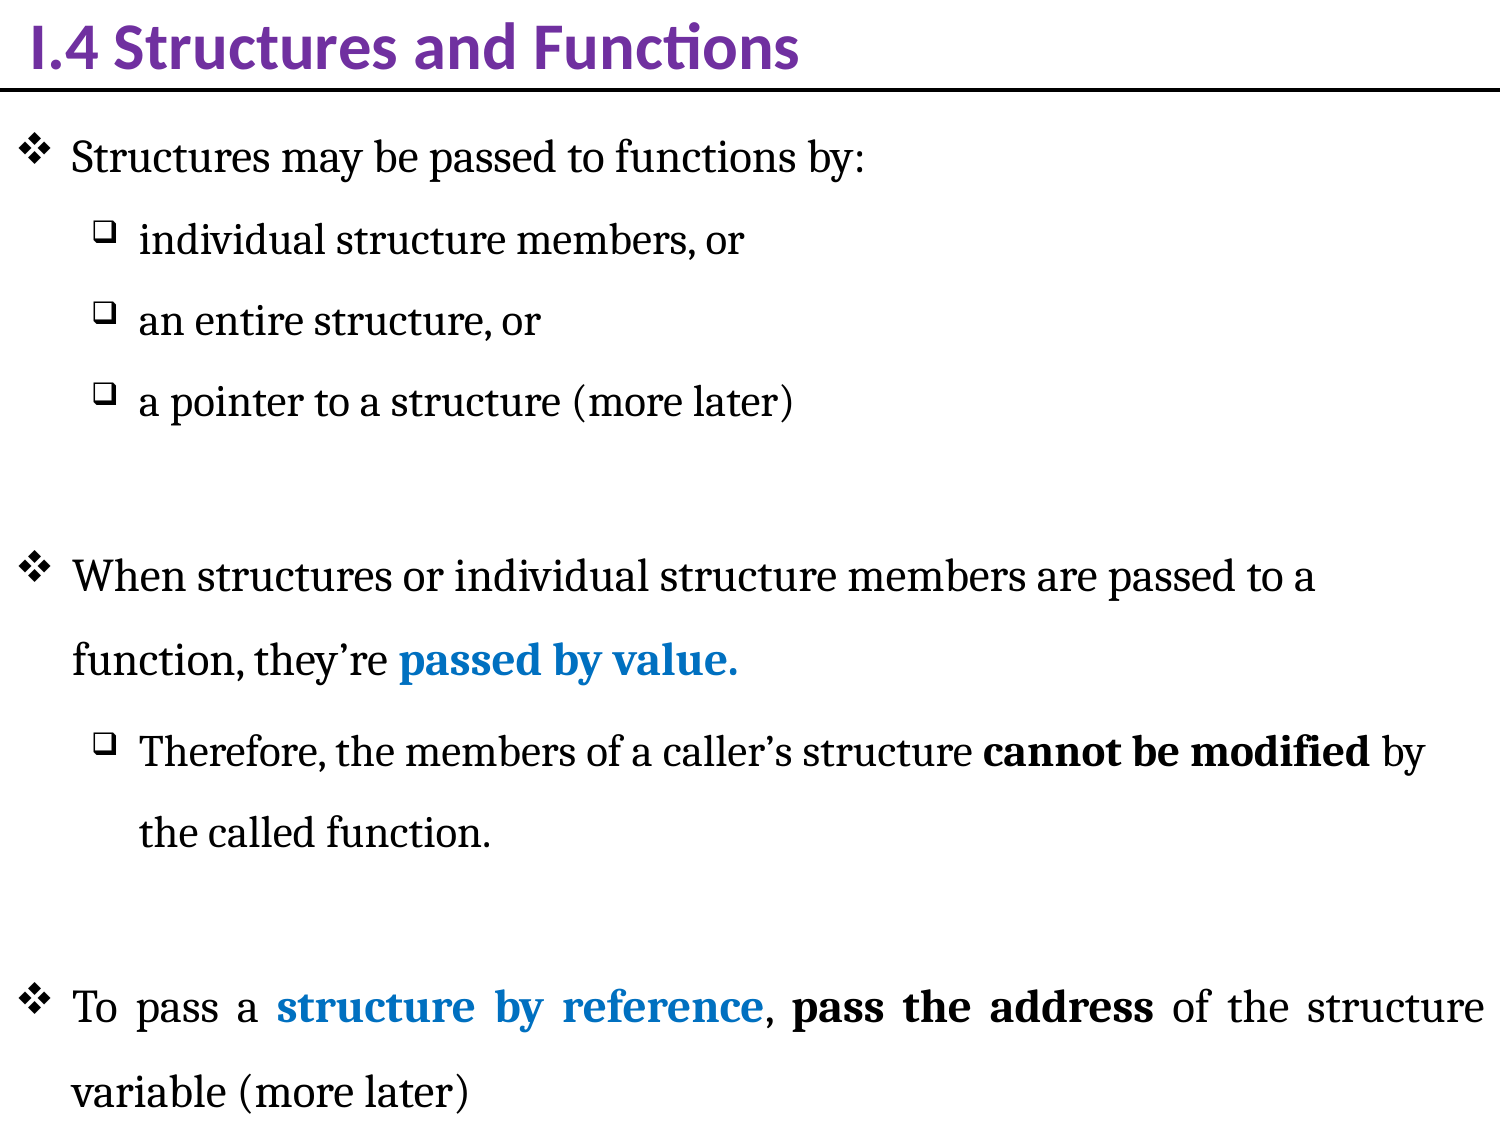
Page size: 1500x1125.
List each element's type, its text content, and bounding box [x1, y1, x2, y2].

list Structures may be passed to functions by: individual structure members, or an entire structure, or a pointer to a structure (more later) When structures or individual structure members are passed to a function, they’re passed by value. Therefore, the members of a caller’s structure cannot be modified by the called function. To pass a structure by reference, pass the address of the structure variable (more later) [0, 90, 1500, 1125]
title I.4 Structures and Functions [0, 0, 1500, 90]
